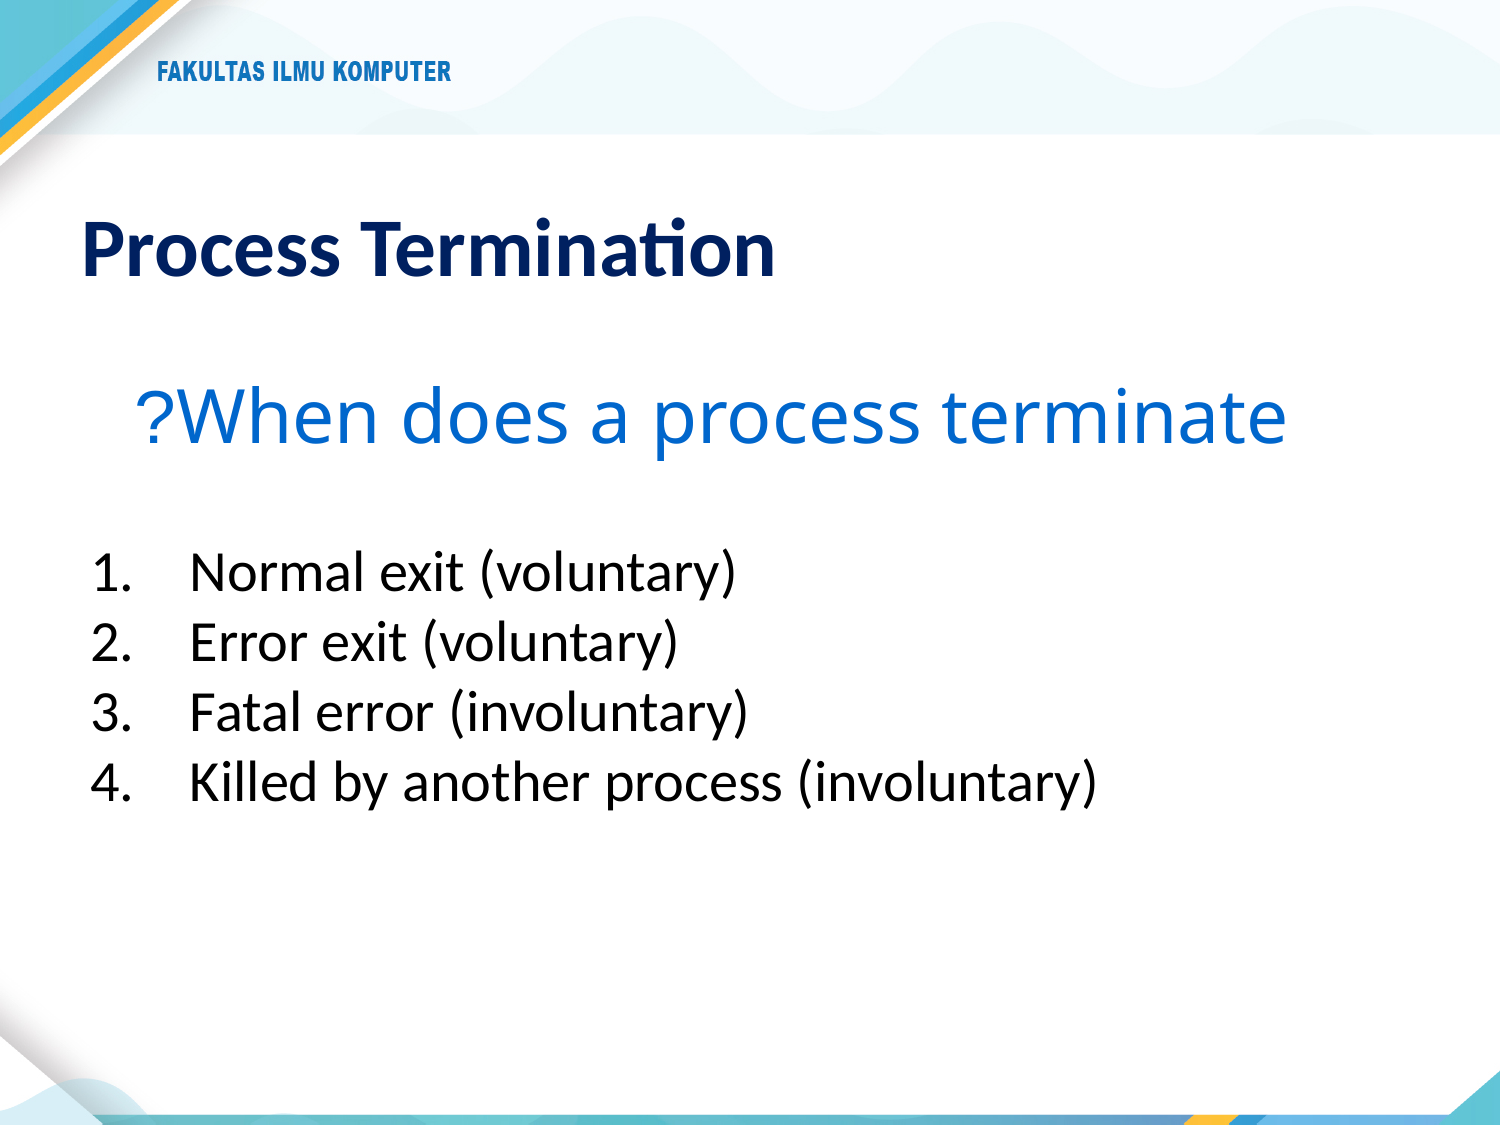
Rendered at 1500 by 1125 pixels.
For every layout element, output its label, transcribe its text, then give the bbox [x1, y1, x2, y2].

picture [0, 0, 1500, 1125]
text_box When does a process terminate? [41, 361, 1383, 467]
title Process Termination [66, 161, 1417, 337]
list Normal exit (voluntary) Error exit (voluntary) Fatal error (involuntary) Killed by another process (involuntary) [75, 491, 1417, 867]
